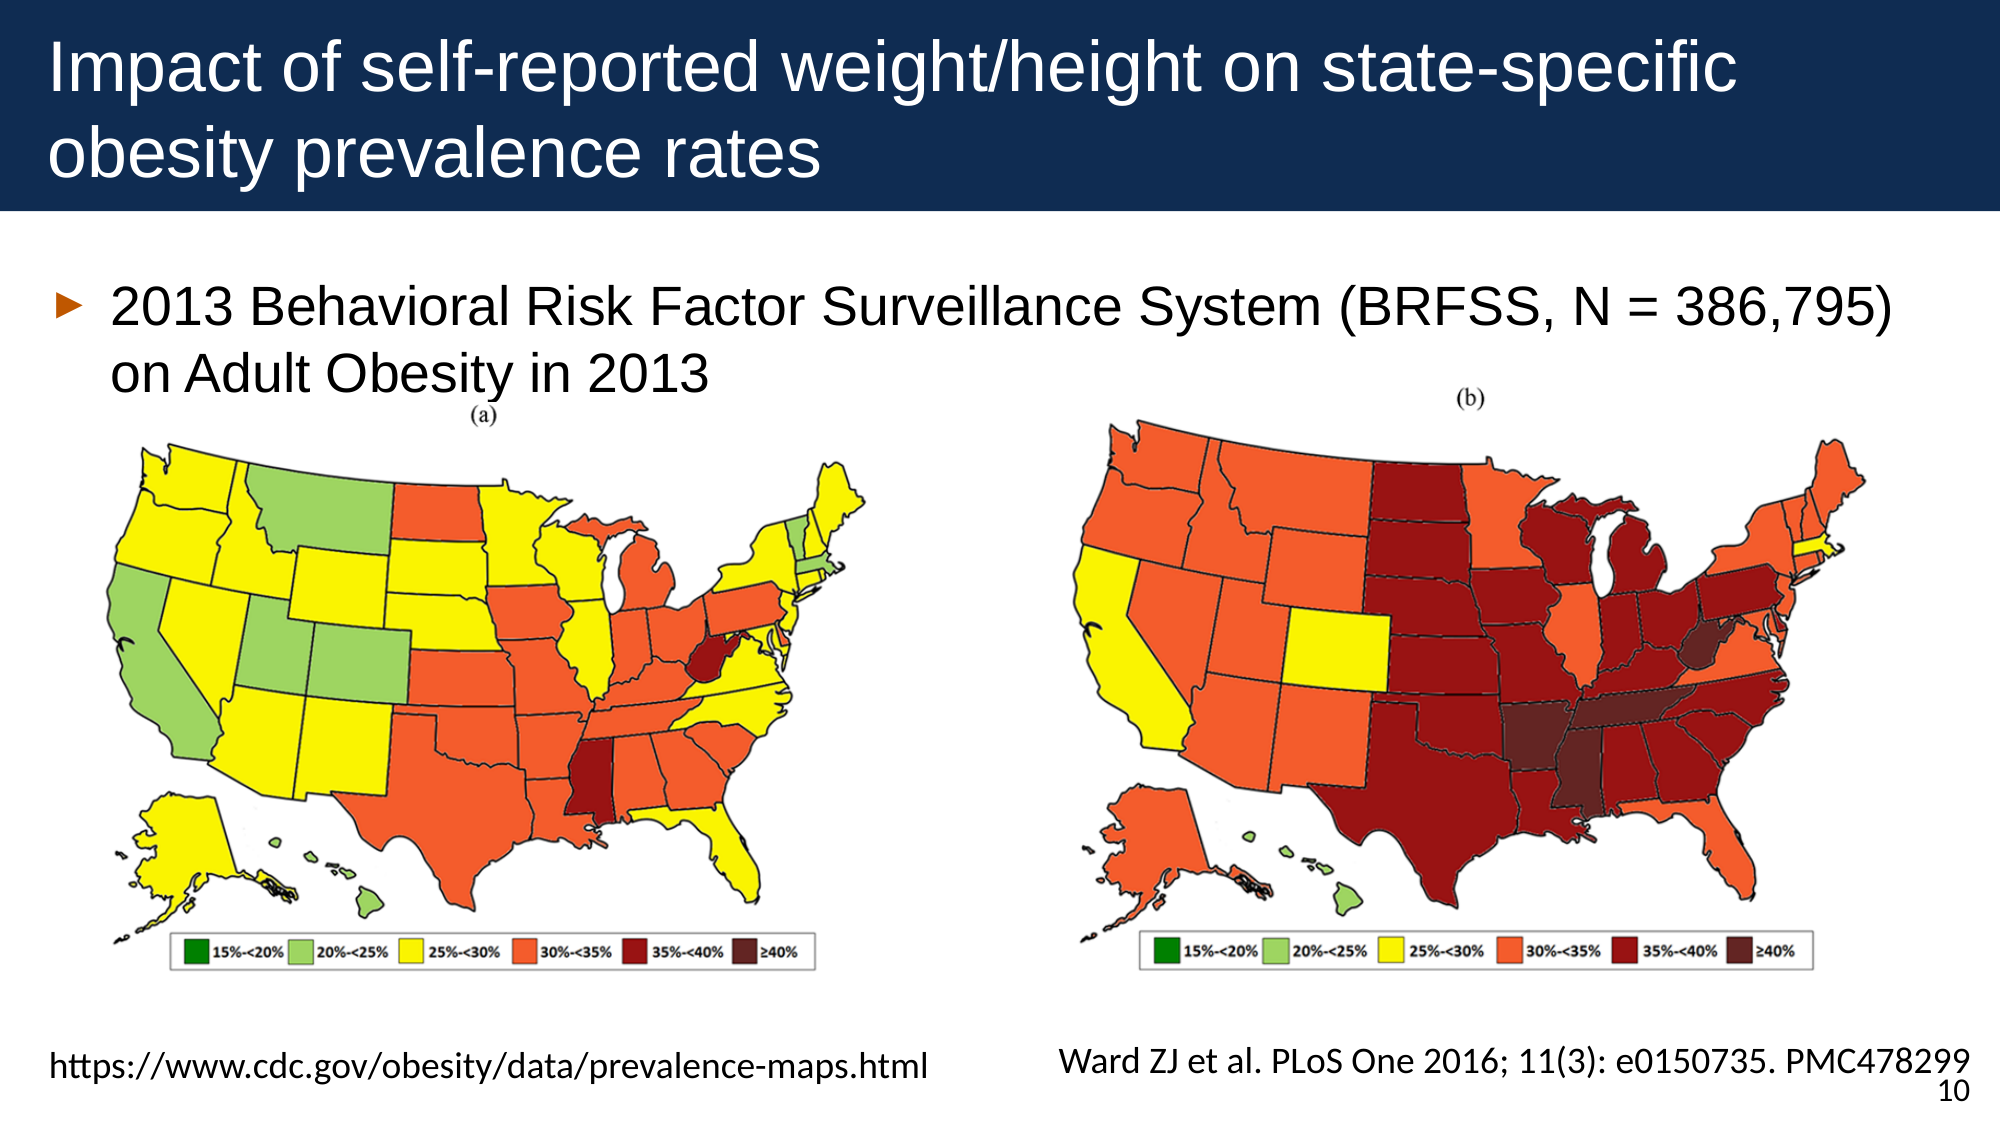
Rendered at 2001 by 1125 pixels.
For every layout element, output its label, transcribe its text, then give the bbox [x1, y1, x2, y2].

text_box https://www.cdc.gov/obesity/data/prevalence-maps.html [34, 1033, 945, 1094]
list 2013 Behavioral Risk Factor Surveillance System (BRFSS, N = 386,795) on Adult Obesity in 2013 [32, 262, 1971, 1005]
title Impact of self-reported weight/height on state-specific obesity prevalence rates [32, 11, 1971, 200]
picture [1069, 382, 1871, 975]
picture [99, 402, 869, 980]
text_box Ward ZJ et al. PLoS One 2016; 11(3): e0150735. PMC478299 [889, 1028, 1986, 1089]
